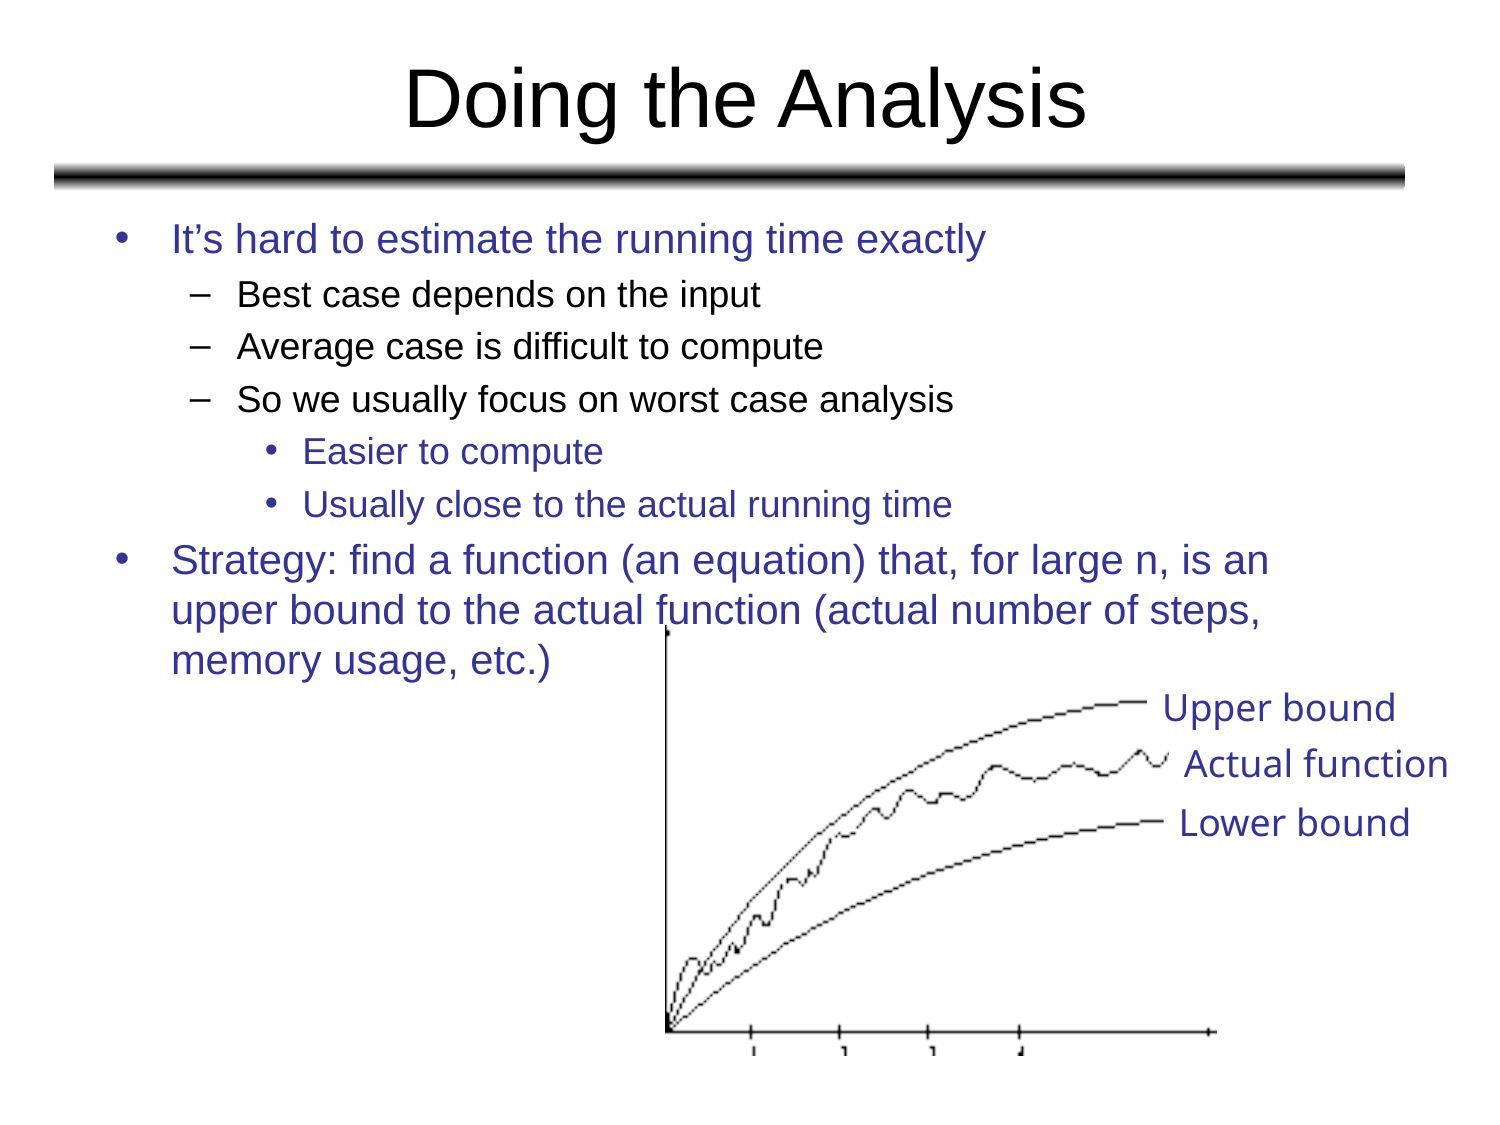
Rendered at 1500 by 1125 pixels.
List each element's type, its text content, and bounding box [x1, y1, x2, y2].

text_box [665, 625, 1500, 1056]
list It’s hard to estimate the running time exactly Best case depends on the input Average case is difficult to compute So we usually focus on worst case analysis Easier to compute Usually close to the actual running time Strategy: find a function (an equation) that, for large n, is an upper bound to the actual function (actual number of steps, memory usage, etc.) [99, 204, 1375, 880]
title Doing the Analysis [108, 0, 1384, 188]
